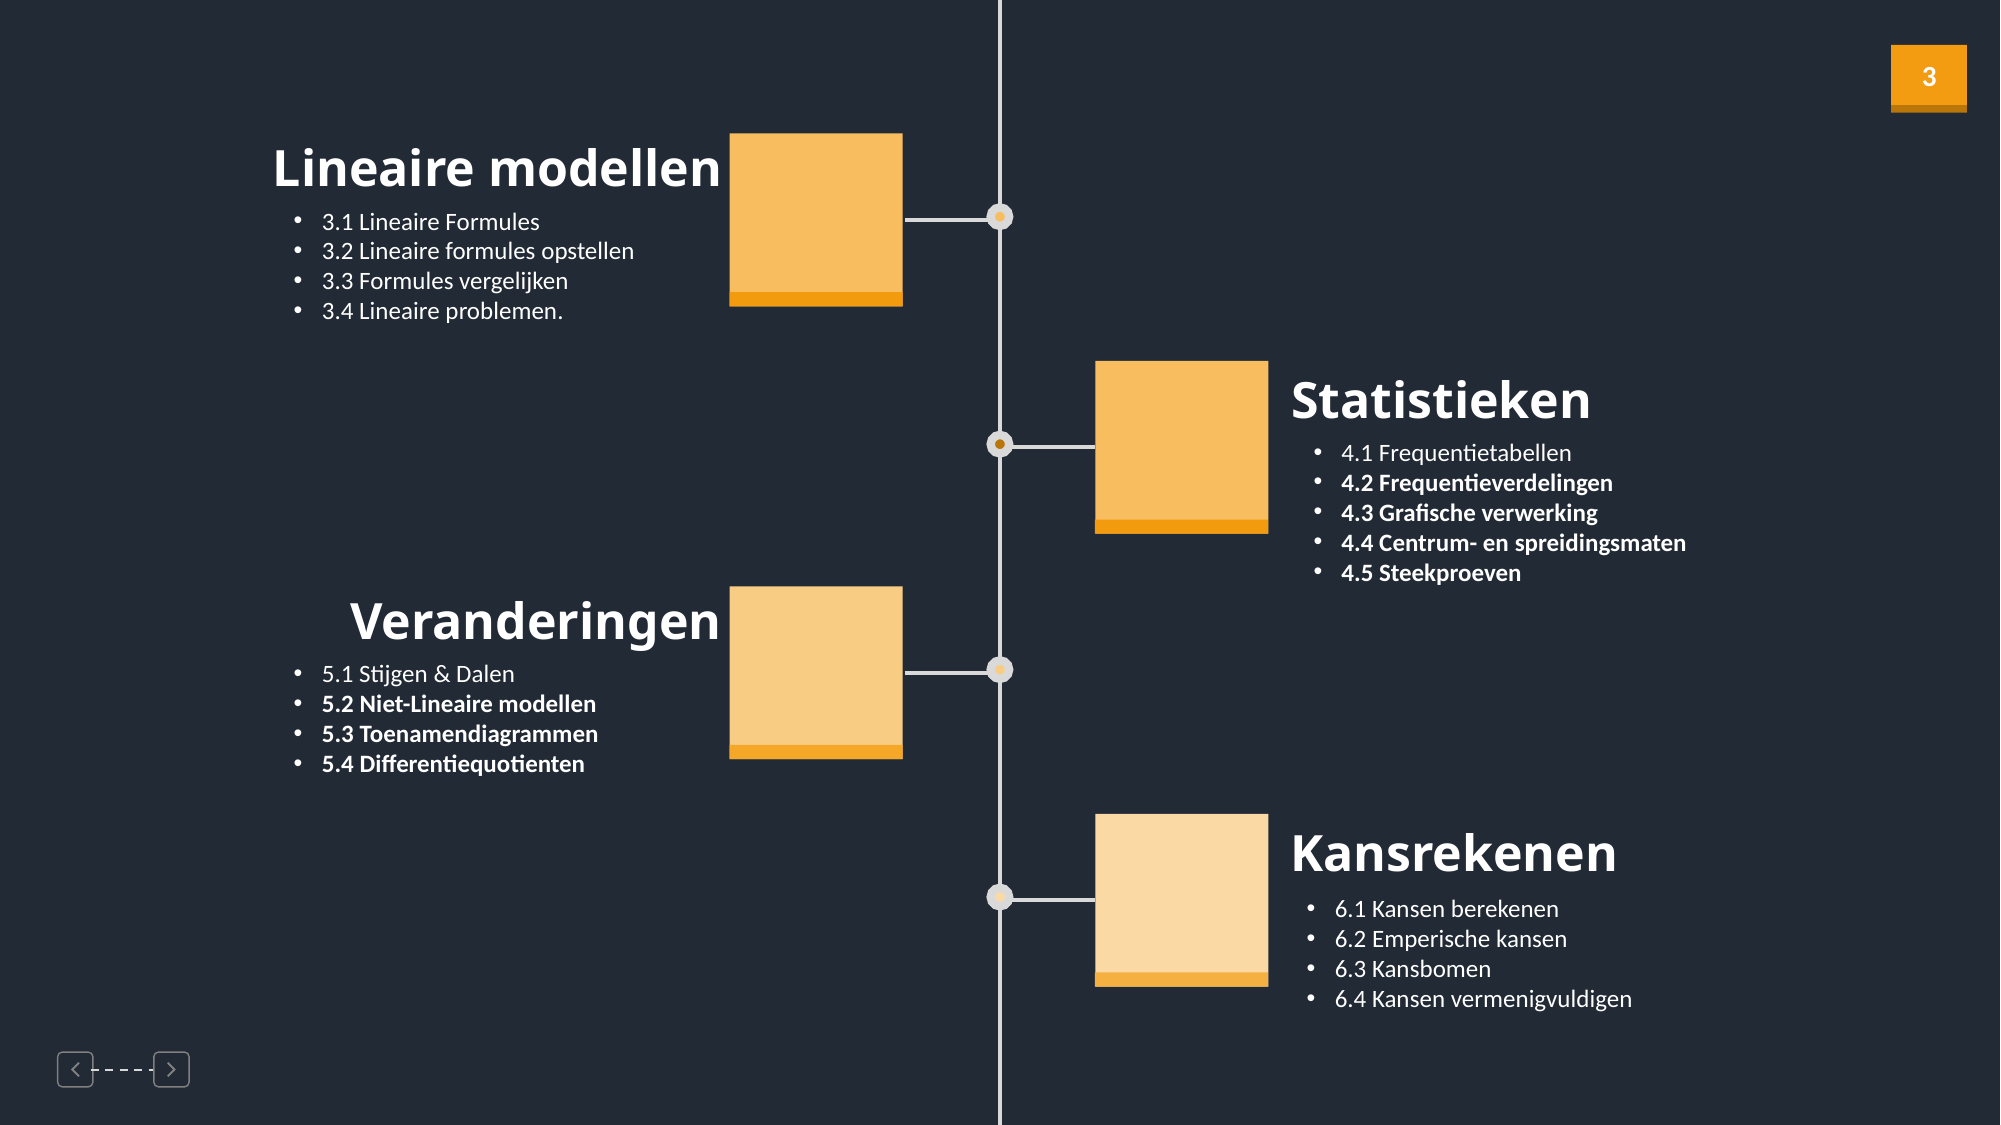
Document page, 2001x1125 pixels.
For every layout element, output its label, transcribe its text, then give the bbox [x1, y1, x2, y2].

text_box 6.1 Kansen berekenen 6.2 Emperische kansen 6.3 Kansbomen 6.4 Kansen vermenigvuldigen [1291, 885, 1721, 1050]
text_box [1094, 519, 1269, 535]
text_box 3.1 Lineaire Formules 3.2 Lineaire formules opstellen 3.3 Formules vergelijken 3.4 Lineaire problemen. [278, 197, 708, 333]
text_box [729, 132, 904, 291]
text_box [729, 291, 904, 307]
text_box Lineaire modellen [258, 129, 738, 204]
text_box [1094, 971, 1269, 988]
text_box [989, 206, 1011, 227]
text_box 4.1 Frequentietabellen 4.2 Frequentieverdelingen 4.3 Grafische verwerking 4.4 Centrum- en spreidingsmaten 4.5 Steekproeven [1298, 429, 1728, 624]
text_box Kansrekenen [1275, 813, 1633, 889]
text_box [729, 585, 904, 744]
text_box [989, 886, 1011, 908]
text_box Veranderingen [335, 582, 737, 657]
text_box Statistieken [1276, 360, 1608, 436]
text_box [1094, 360, 1269, 519]
text_box 5.1 Stijgen & Dalen 5.2 Niet-Lineaire modellen 5.3 Toenamendiagrammen 5.4 Differentiequotienten [278, 650, 708, 785]
text_box [1094, 813, 1269, 971]
text_box [989, 433, 1011, 454]
text_box [729, 744, 904, 760]
text_box [989, 659, 1011, 680]
